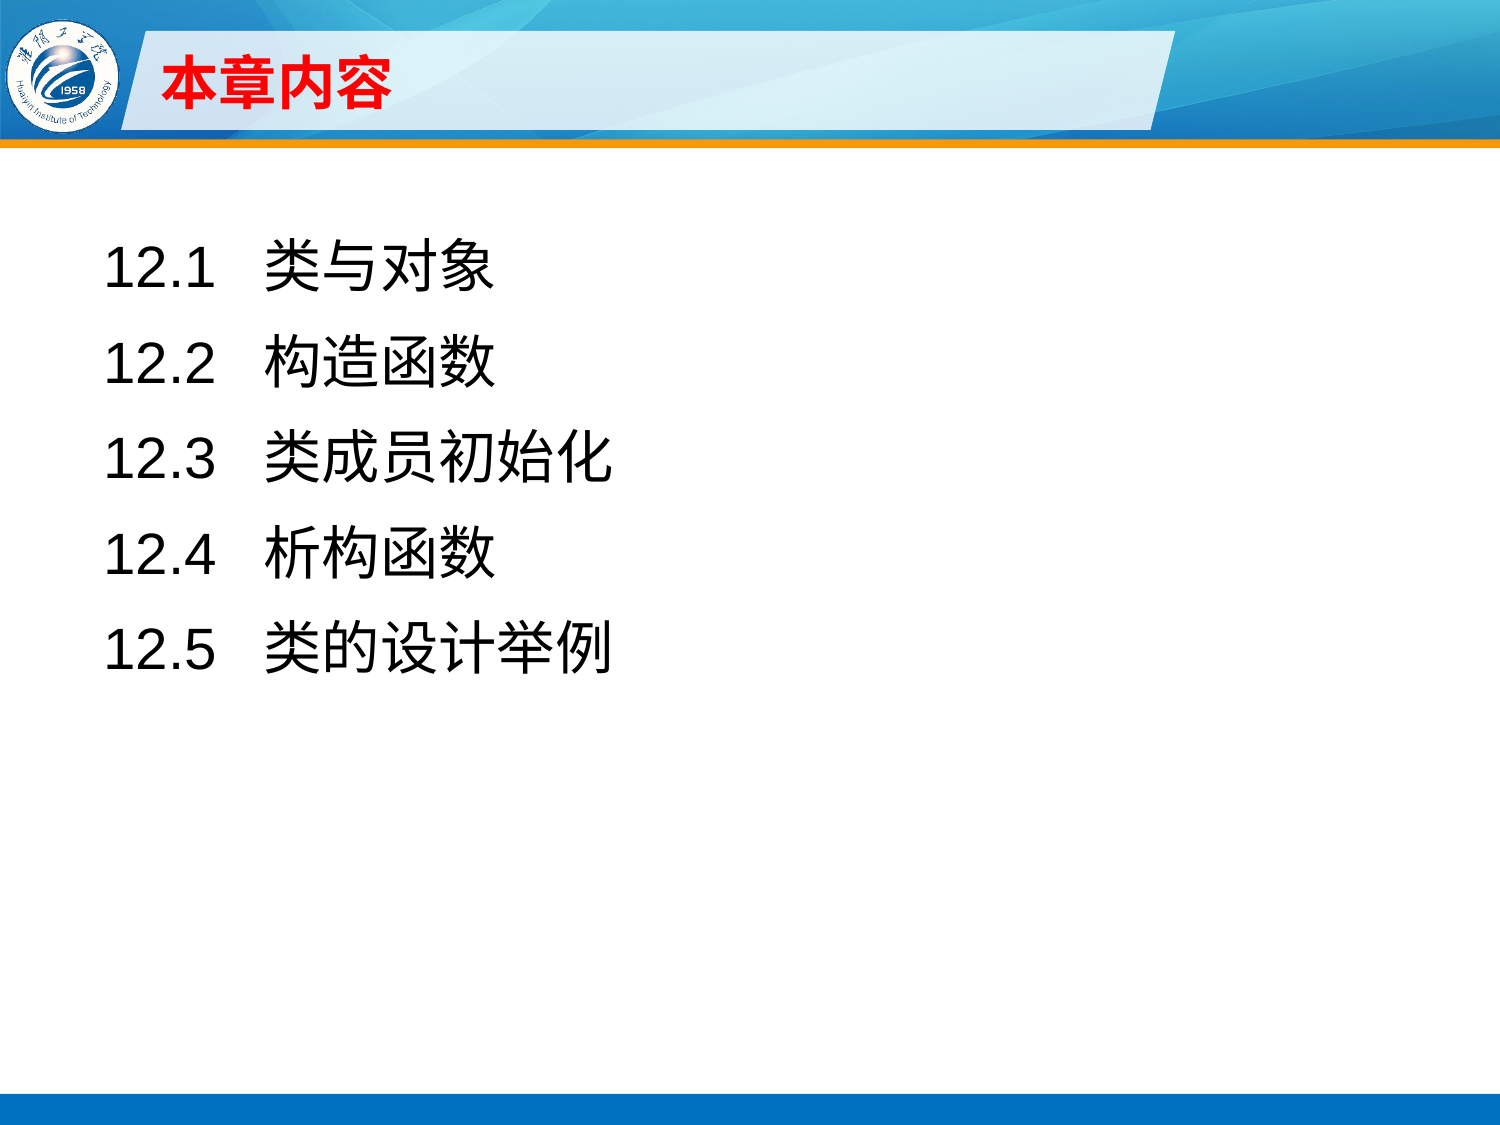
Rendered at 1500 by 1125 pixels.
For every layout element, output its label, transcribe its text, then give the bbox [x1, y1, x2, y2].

picture [0, 0, 1500, 139]
title 本章内容 [145, 39, 1176, 123]
list 12.1 类与对象 12.2 构造函数 12.3 类成员初始化 12.4 析构函数 12.5 类的设计举例 [88, 208, 1447, 1069]
